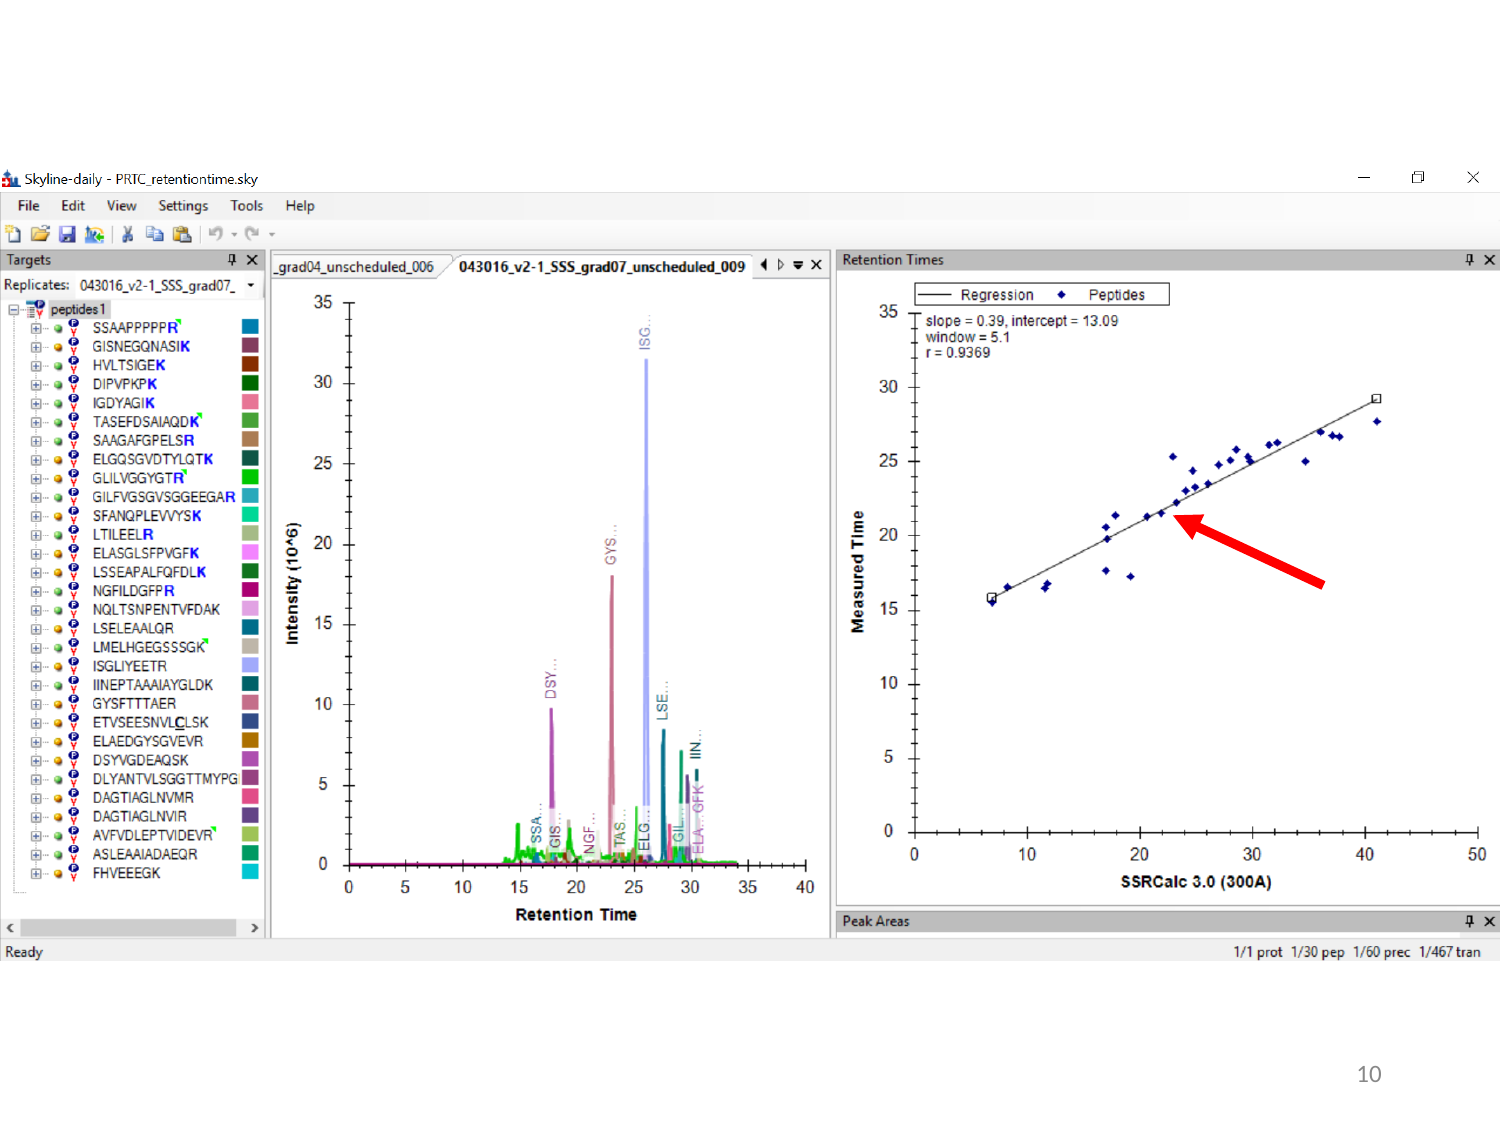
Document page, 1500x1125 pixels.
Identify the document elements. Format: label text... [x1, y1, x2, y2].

slide_number 10 [1059, 1042, 1397, 1103]
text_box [1172, 515, 1324, 586]
picture [0, 164, 1500, 961]
